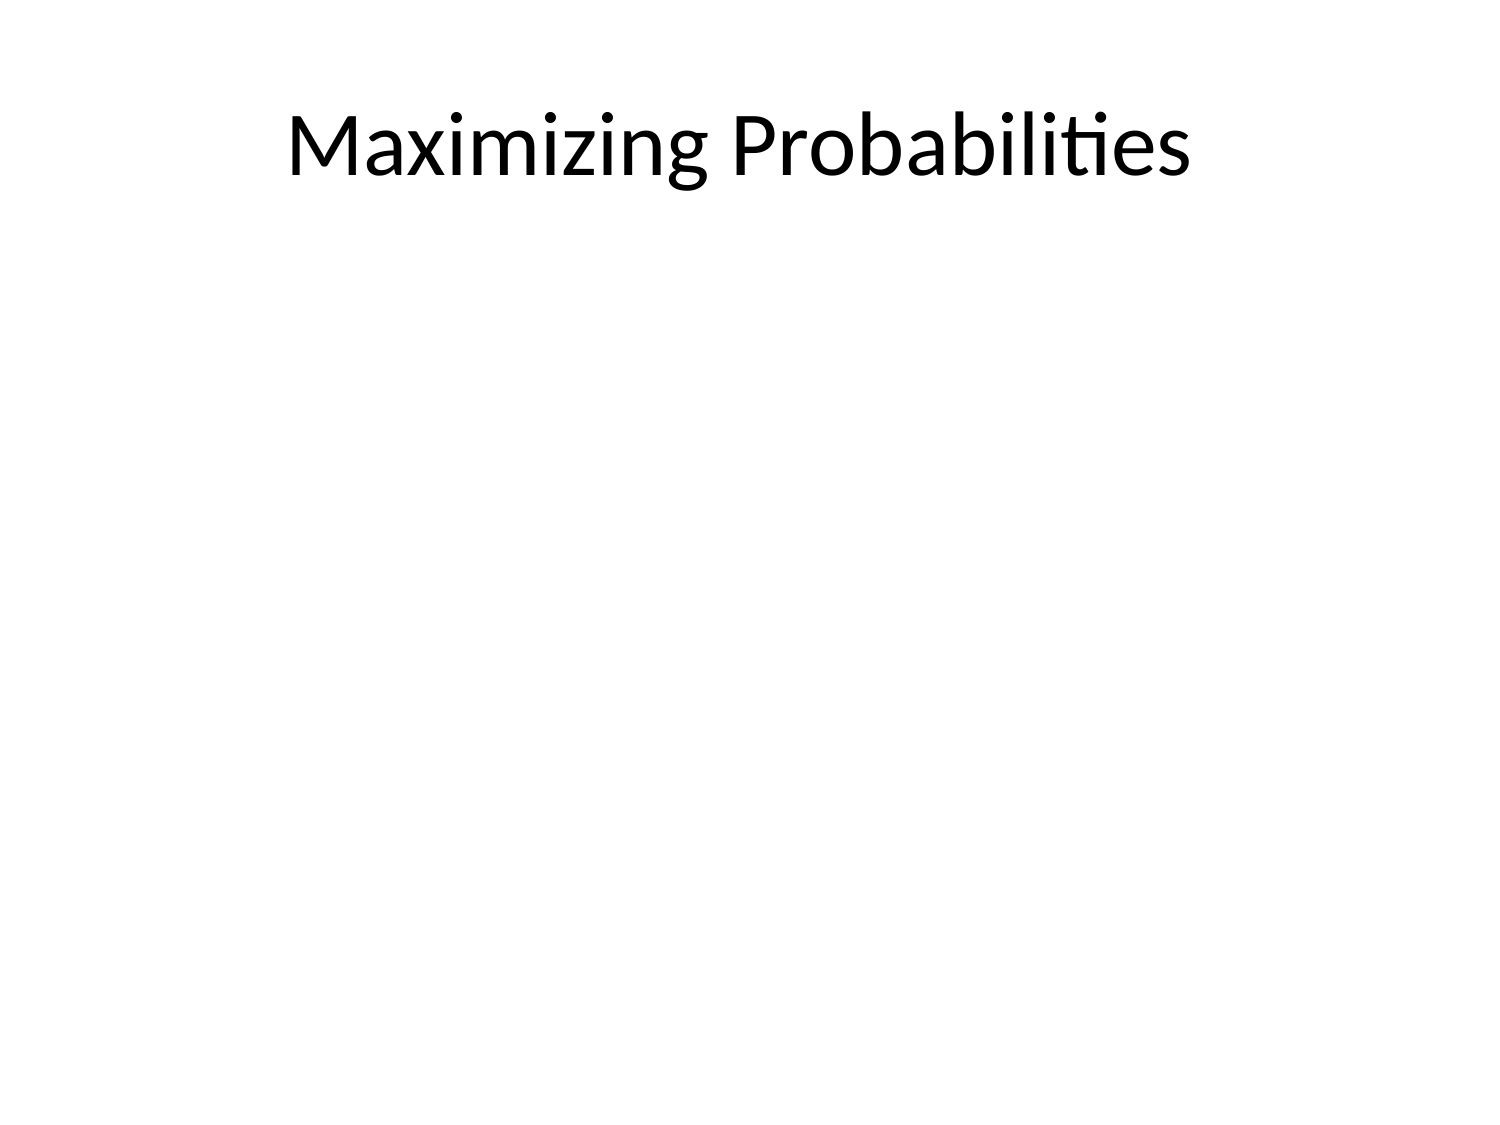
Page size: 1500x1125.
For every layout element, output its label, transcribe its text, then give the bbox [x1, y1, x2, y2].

title Maximizing Probabilities [75, 45, 1425, 233]
